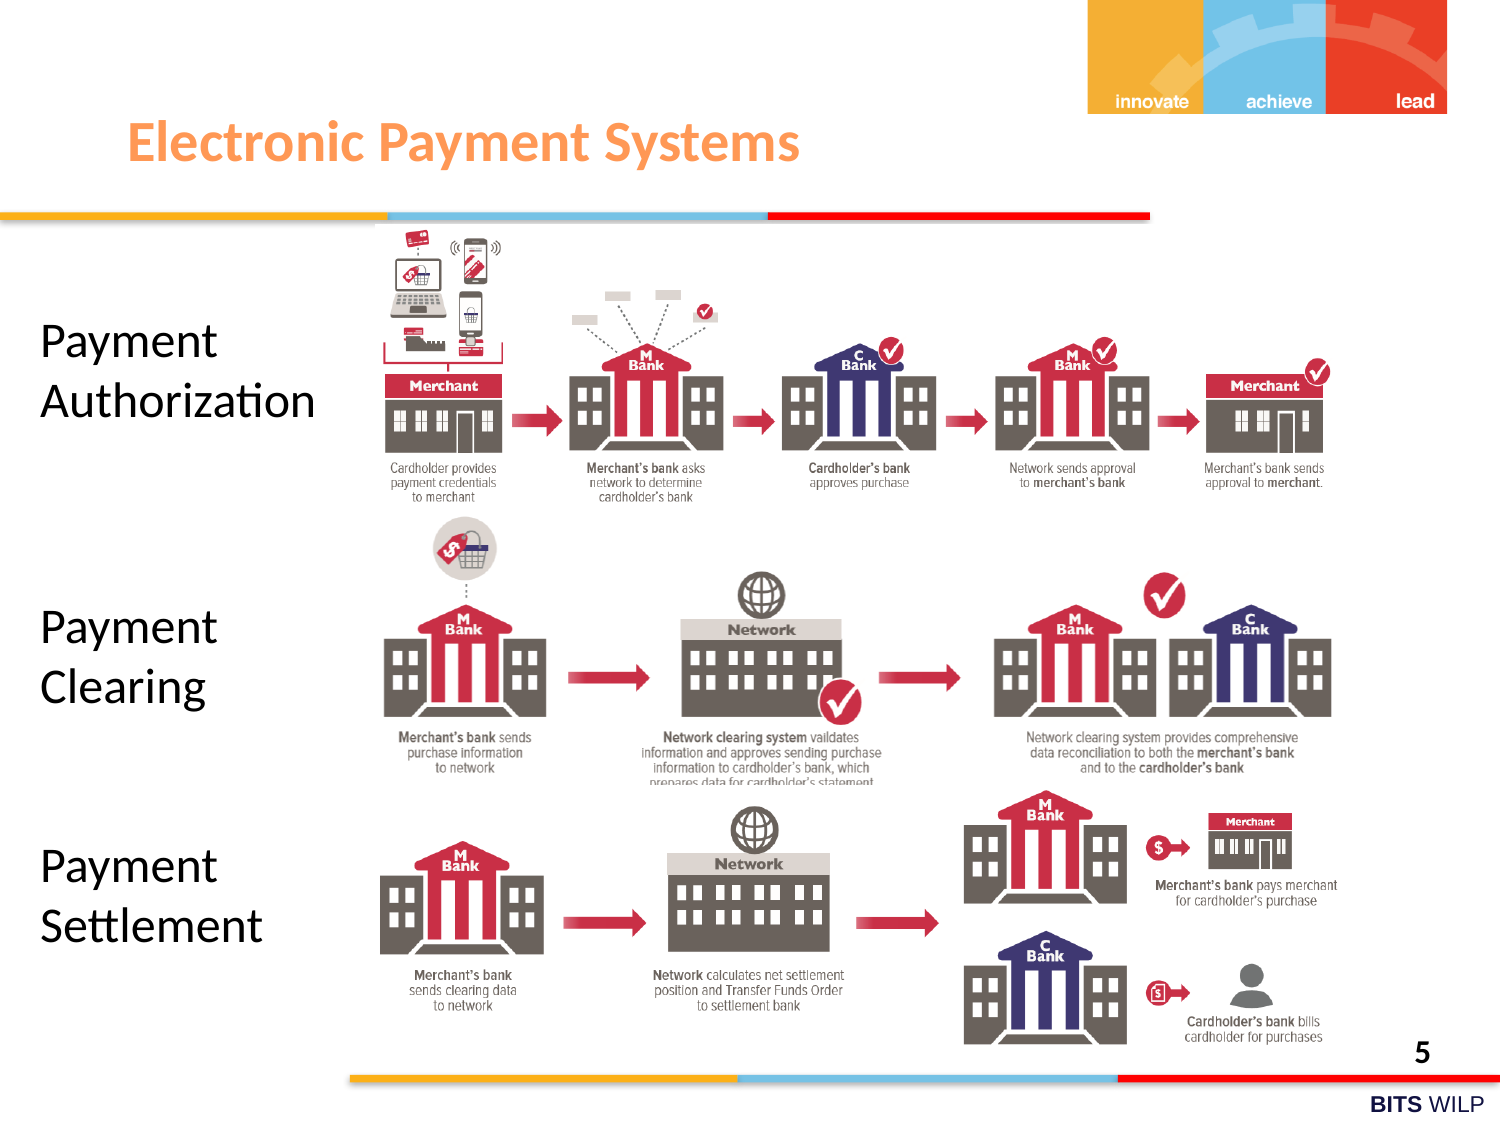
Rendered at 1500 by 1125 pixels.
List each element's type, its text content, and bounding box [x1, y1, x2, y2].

text_box Payment Settlement [25, 824, 338, 960]
text_box Payment Clearing [25, 585, 338, 721]
title Electronic Payment Systems [37, 68, 1088, 209]
slide_number 5 [1399, 1023, 1500, 1072]
text_box Payment Authorization [25, 299, 338, 435]
picture [362, 224, 1345, 1051]
picture [1087, 0, 1448, 114]
